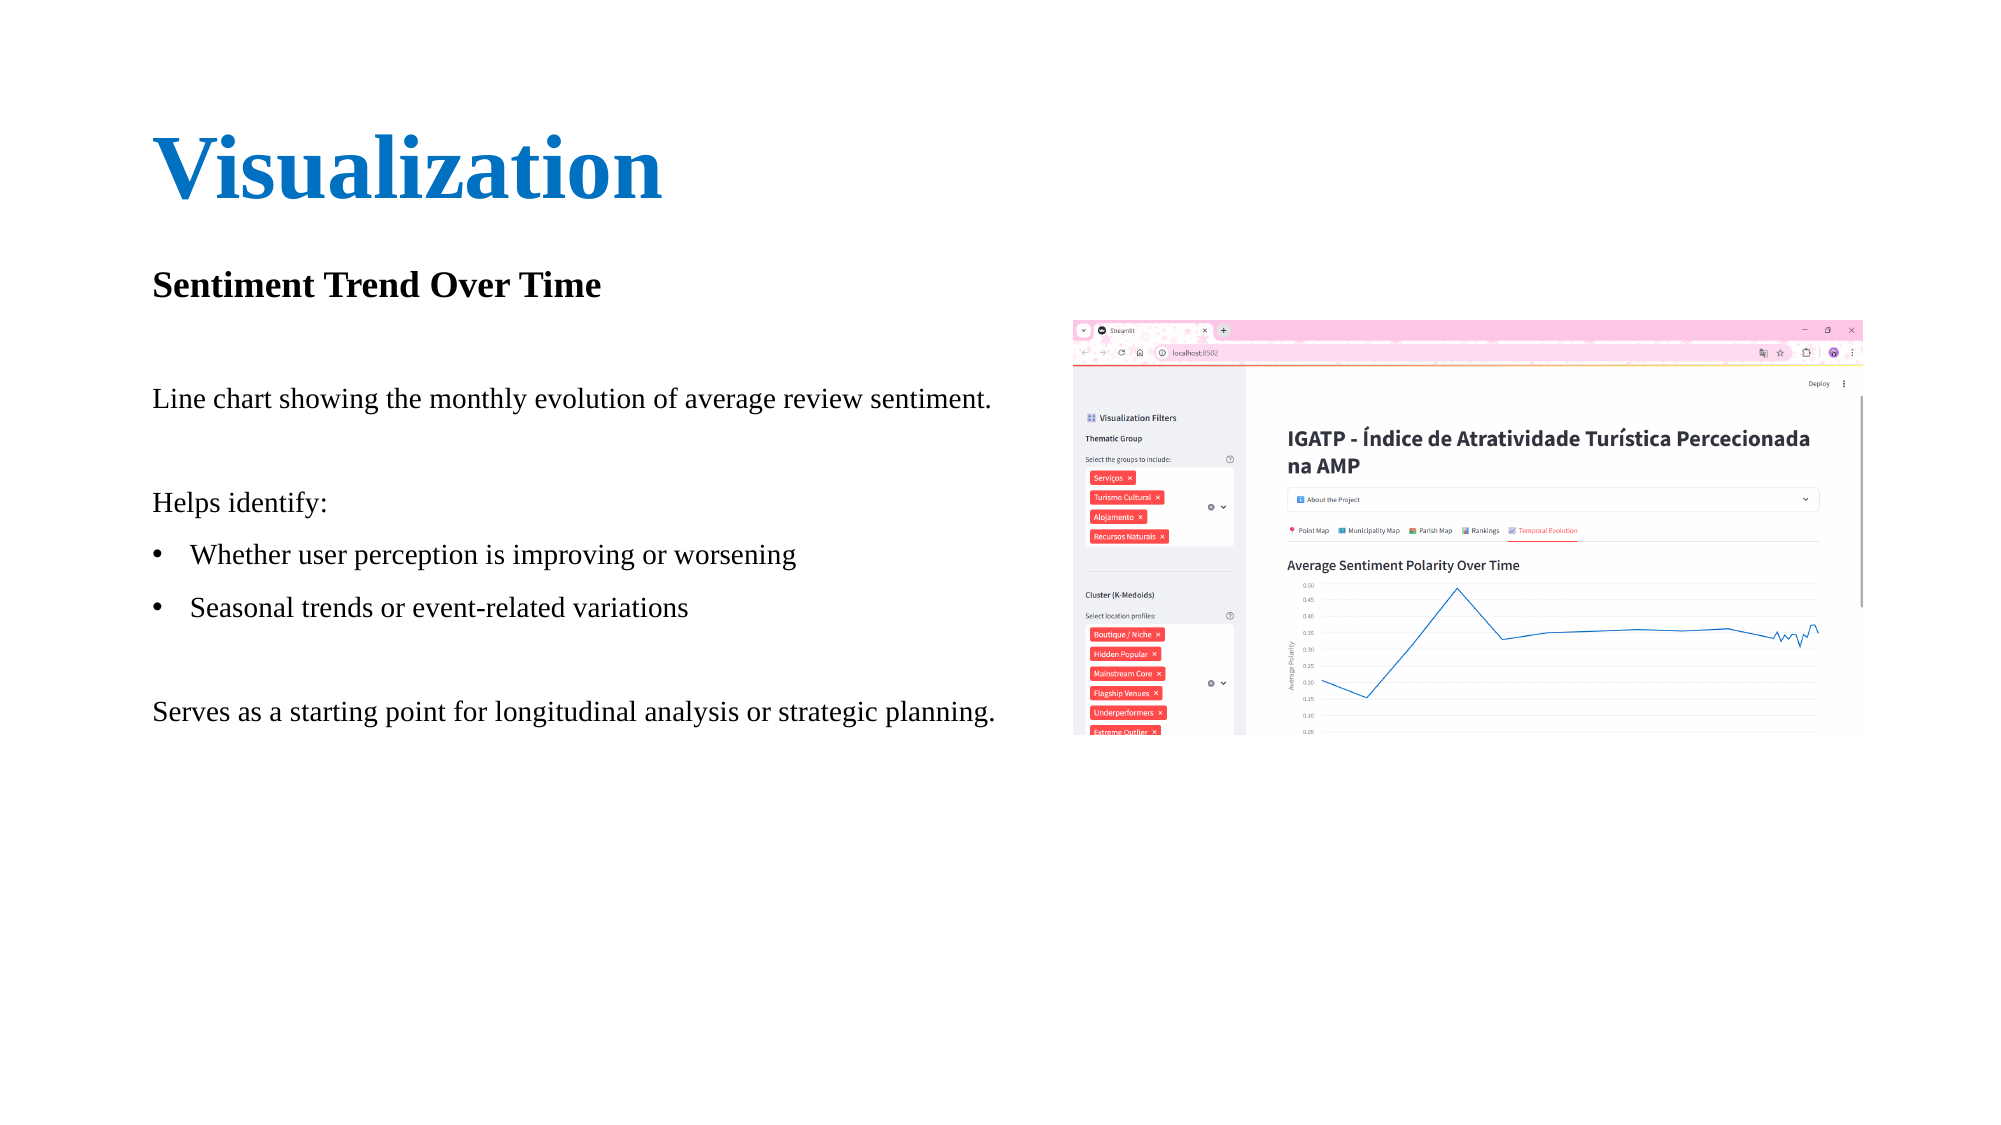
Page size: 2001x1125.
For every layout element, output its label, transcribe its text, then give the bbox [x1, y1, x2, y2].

title Visualization [137, 59, 1863, 278]
list Sentiment Trend Over Time Line chart showing the monthly evolution of average review sentiment. Helps identify: Whether user perception is improving or worsening Seasonal trends or event-related variations Serves as a starting point for longitudinal analysis or strategic planning. [137, 257, 1071, 1092]
picture [1073, 319, 1863, 736]
